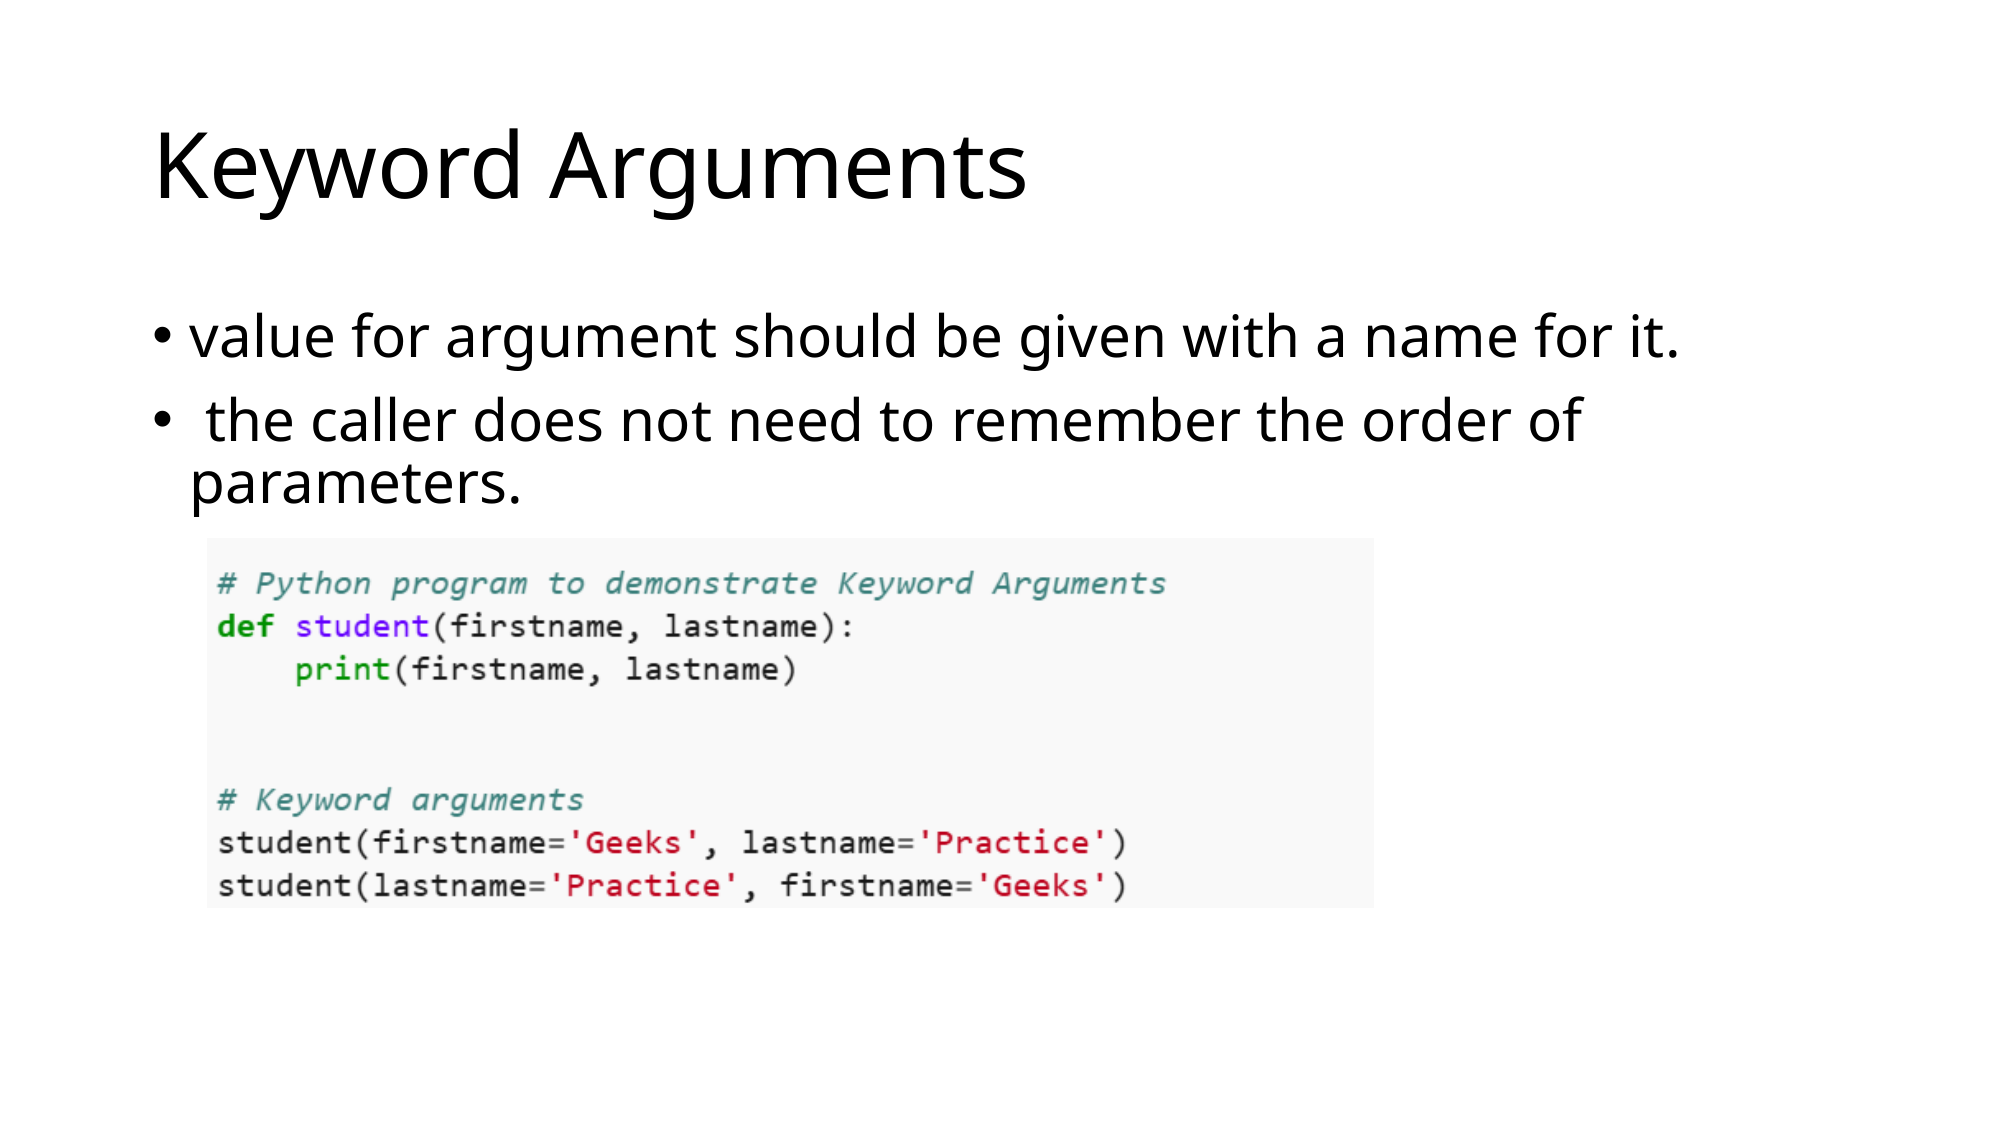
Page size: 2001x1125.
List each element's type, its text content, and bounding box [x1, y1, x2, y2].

list value for argument should be given with a name for it. the caller does not need to remember the order of parameters. [137, 299, 1863, 1014]
picture [206, 538, 1375, 908]
title Keyword Arguments [137, 59, 1863, 278]
